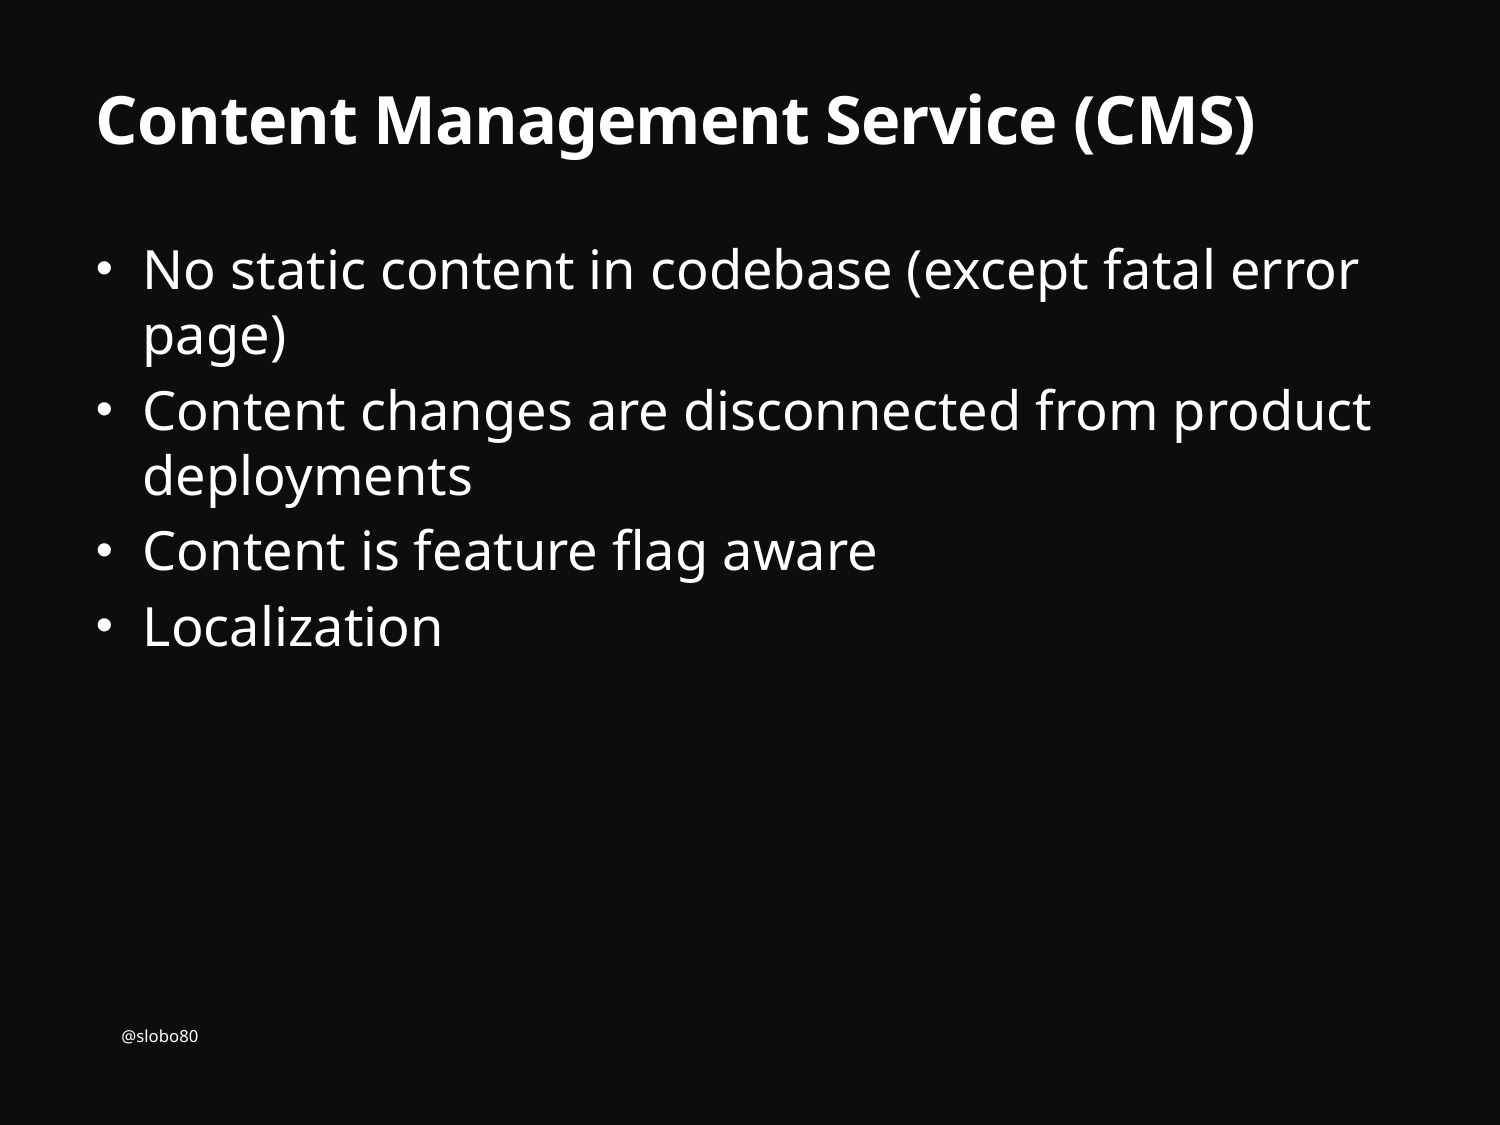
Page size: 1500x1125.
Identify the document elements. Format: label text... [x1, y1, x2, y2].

title Content Management Service (CMS) [95, 78, 1404, 159]
list No static content in codebase (except fatal error page) Content changes are disconnected from product deployments Content is feature flag aware Localization [95, 235, 1404, 748]
footer @slobo80 [106, 1007, 613, 1068]
